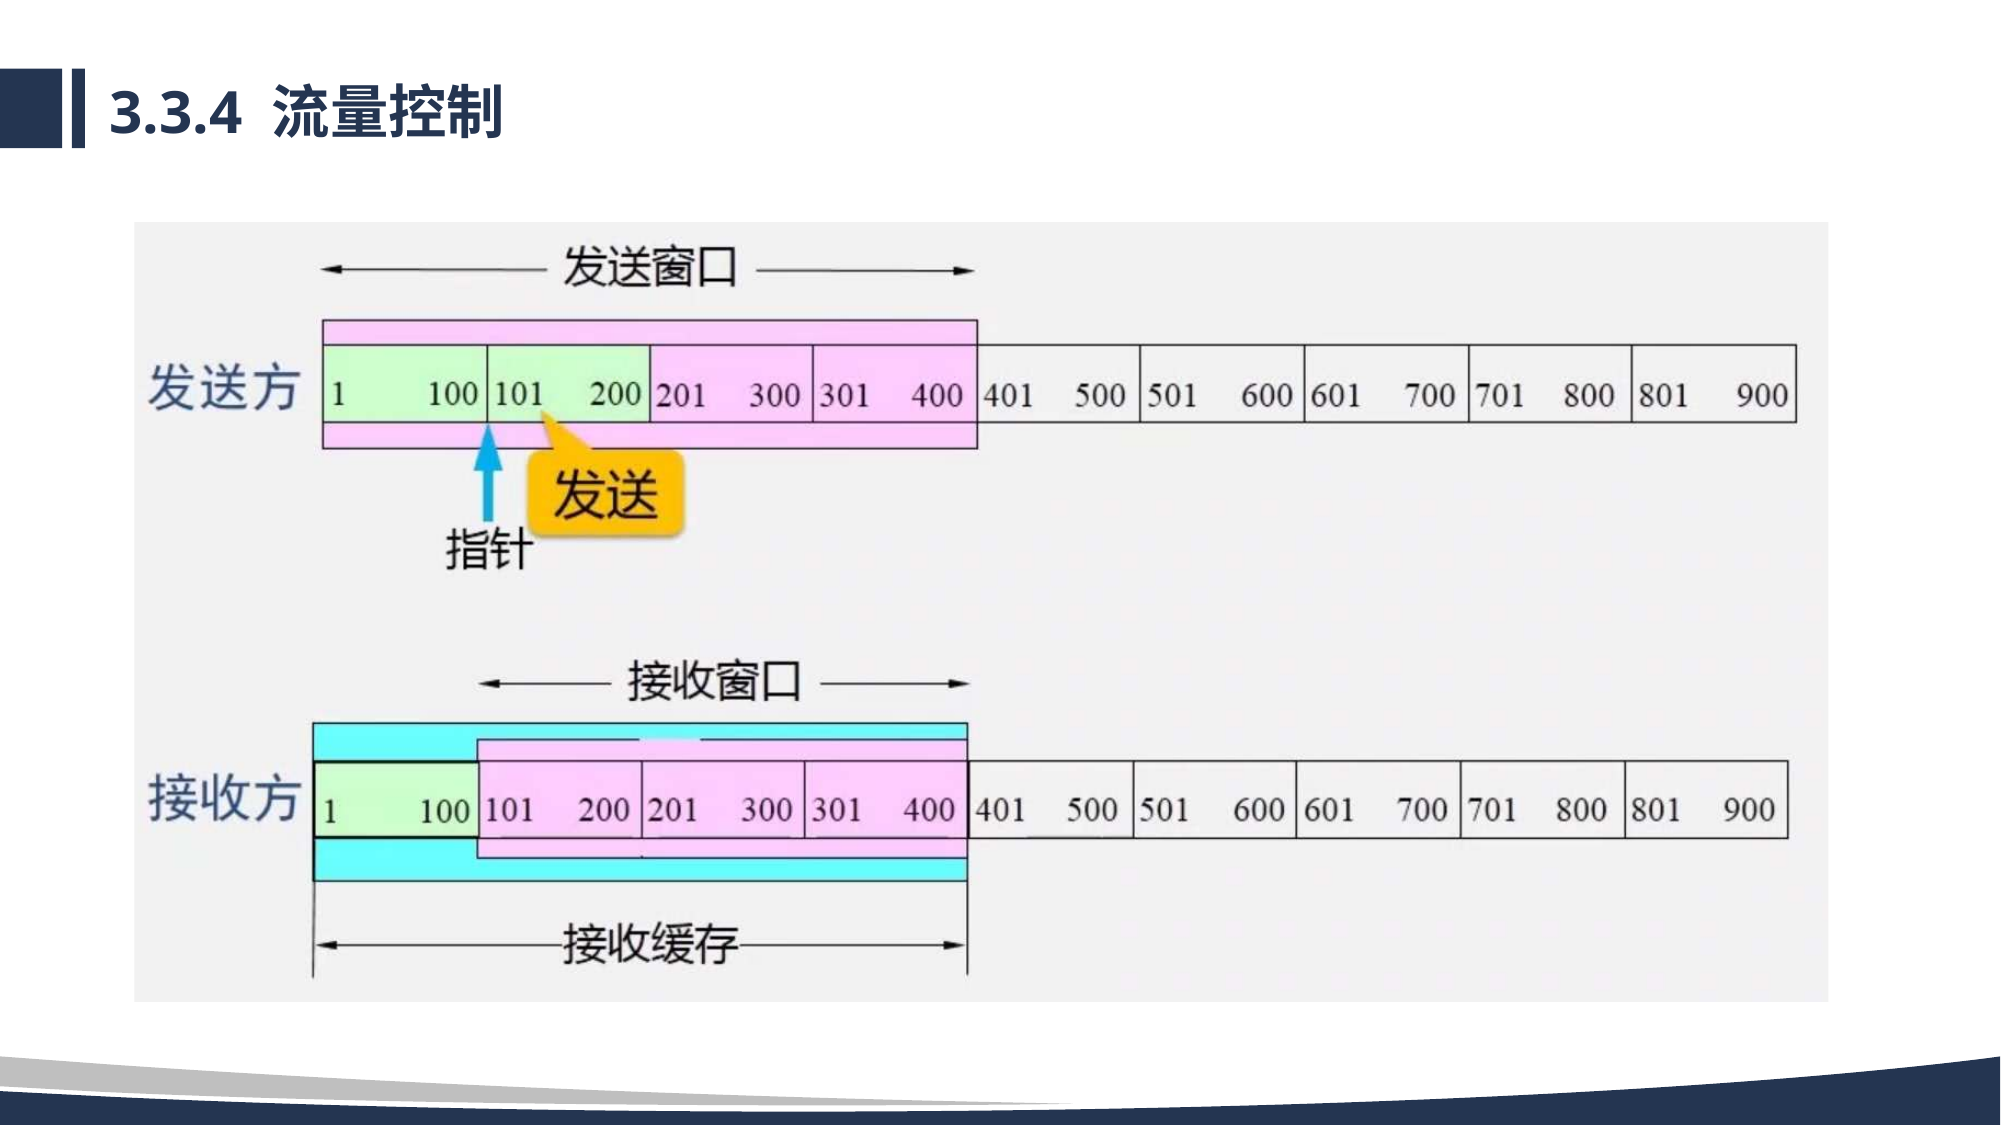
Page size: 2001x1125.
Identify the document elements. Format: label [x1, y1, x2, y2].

list [134, 222, 1829, 1002]
title [94, 75, 1592, 155]
